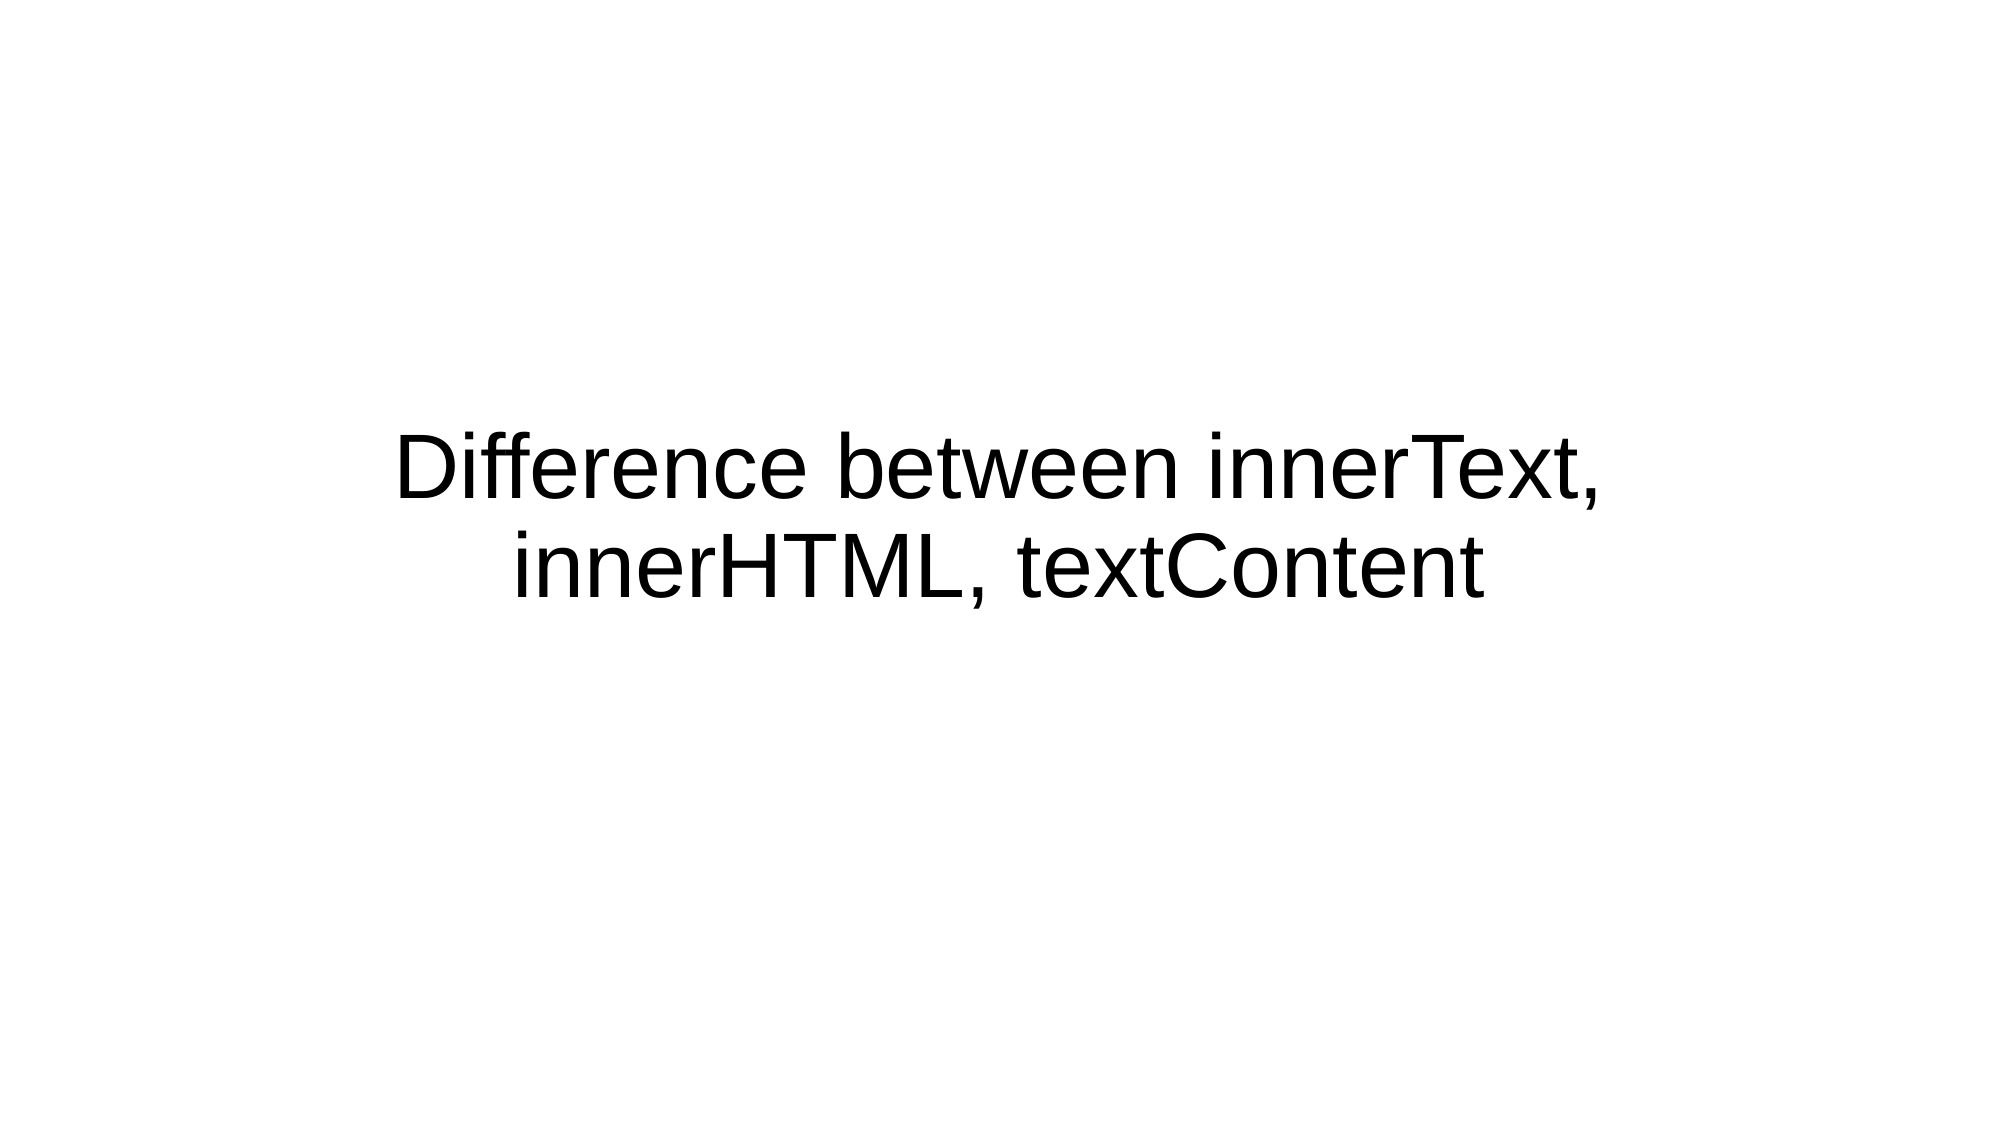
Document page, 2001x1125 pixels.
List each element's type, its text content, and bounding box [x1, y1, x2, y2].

title Difference between innerText, innerHTML, textContent [137, 59, 1863, 977]
